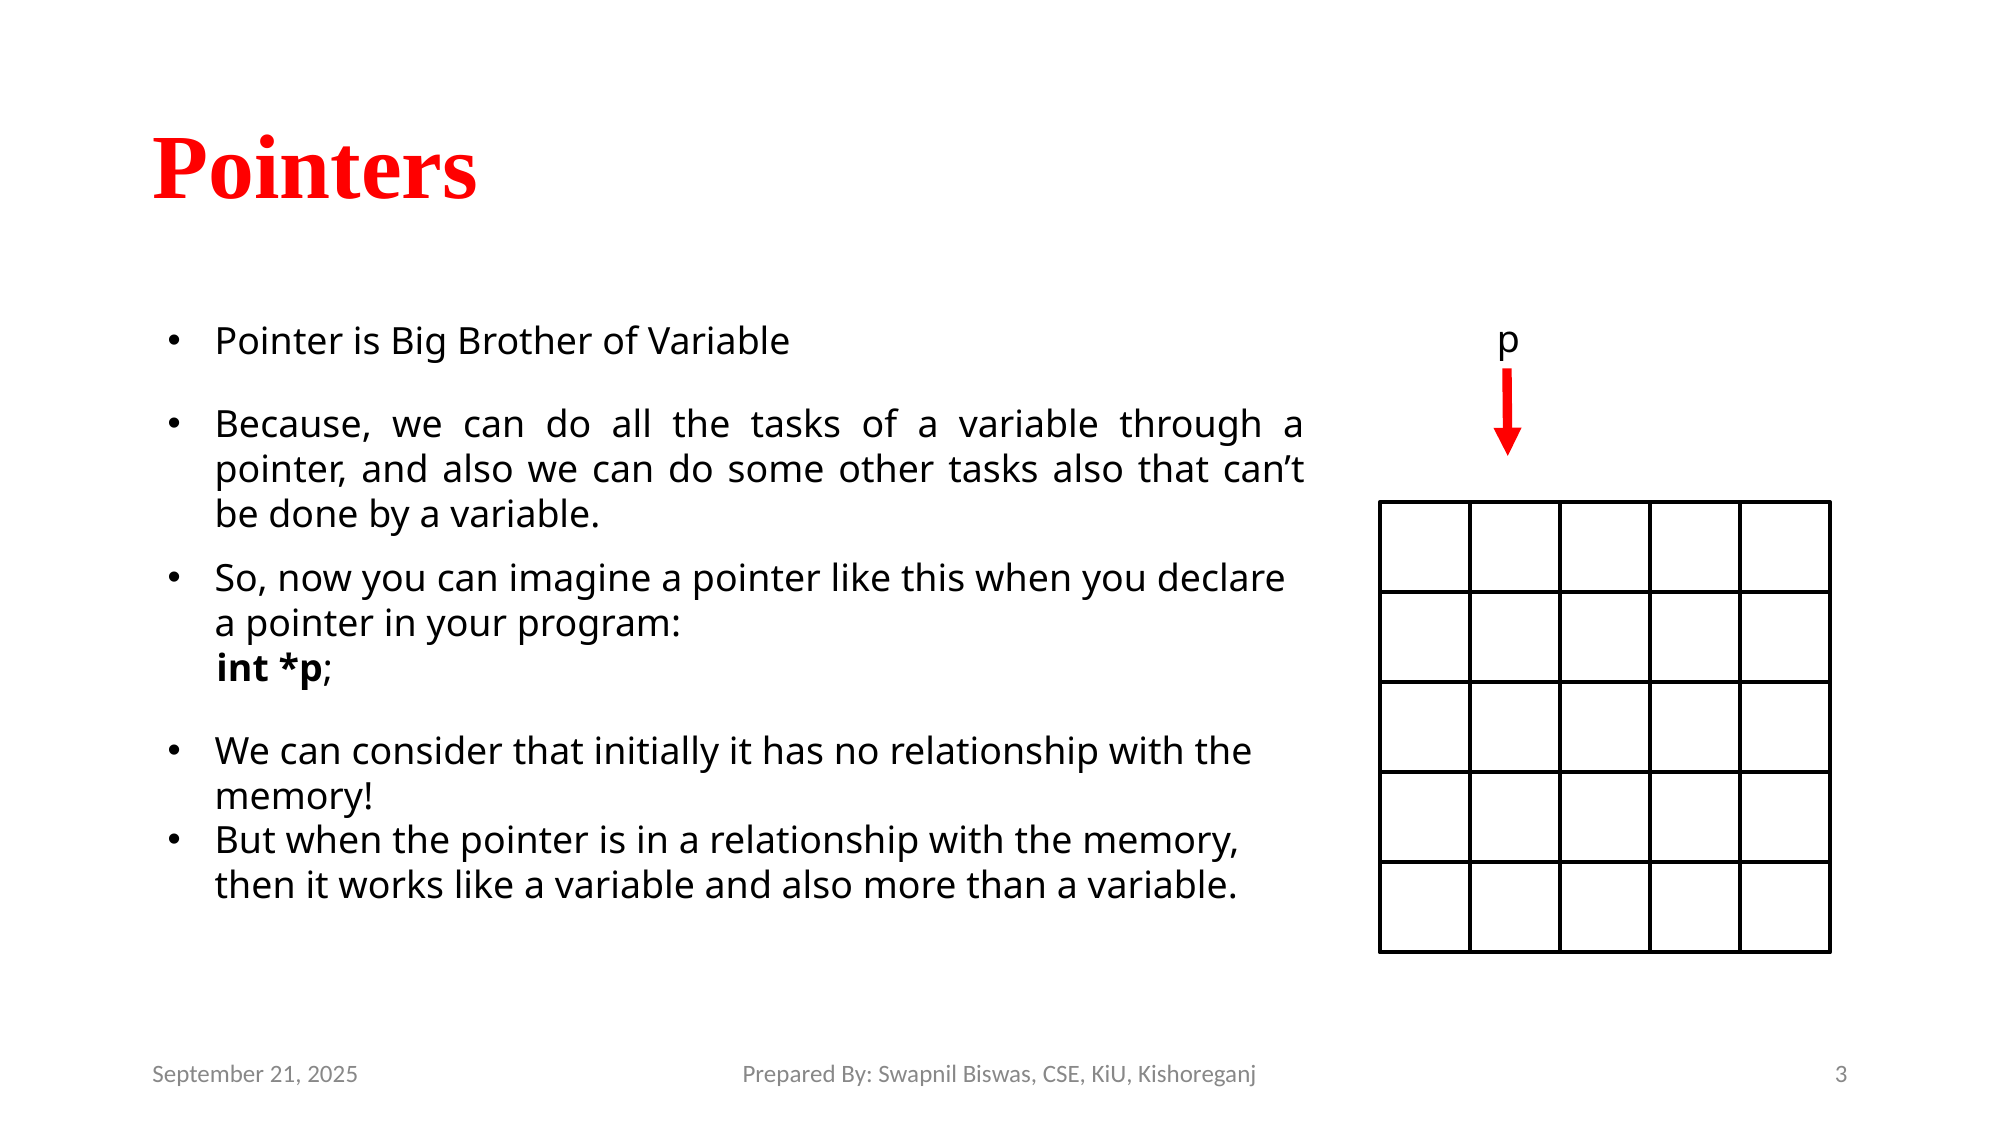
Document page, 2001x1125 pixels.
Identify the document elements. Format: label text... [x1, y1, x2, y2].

text_box So, now you can imagine a pointer like this when you declare a pointer in your program: int *p; [152, 546, 1321, 697]
footer Prepared By: Swapnil Biswas, CSE, KiU, Kishoreganj [662, 1042, 1338, 1103]
text_box p [1481, 307, 1533, 368]
text_box But when the pointer is in a relationship with the memory, then it works like a variable and also more than a variable. [152, 808, 1342, 914]
text_box We can consider that initially it has no relationship with the memory! [152, 719, 1342, 808]
title Pointers [137, 59, 1863, 278]
text_box Because, we can do all the tasks of a variable through a pointer, and also we can do some other tasks also that can’t be done by a variable. [152, 392, 1321, 542]
slide_number ‹#› [1412, 1042, 1863, 1103]
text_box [1379, 501, 1831, 953]
text_box Pointer is Big Brother of Variable [152, 309, 1094, 370]
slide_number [137, 1042, 588, 1103]
